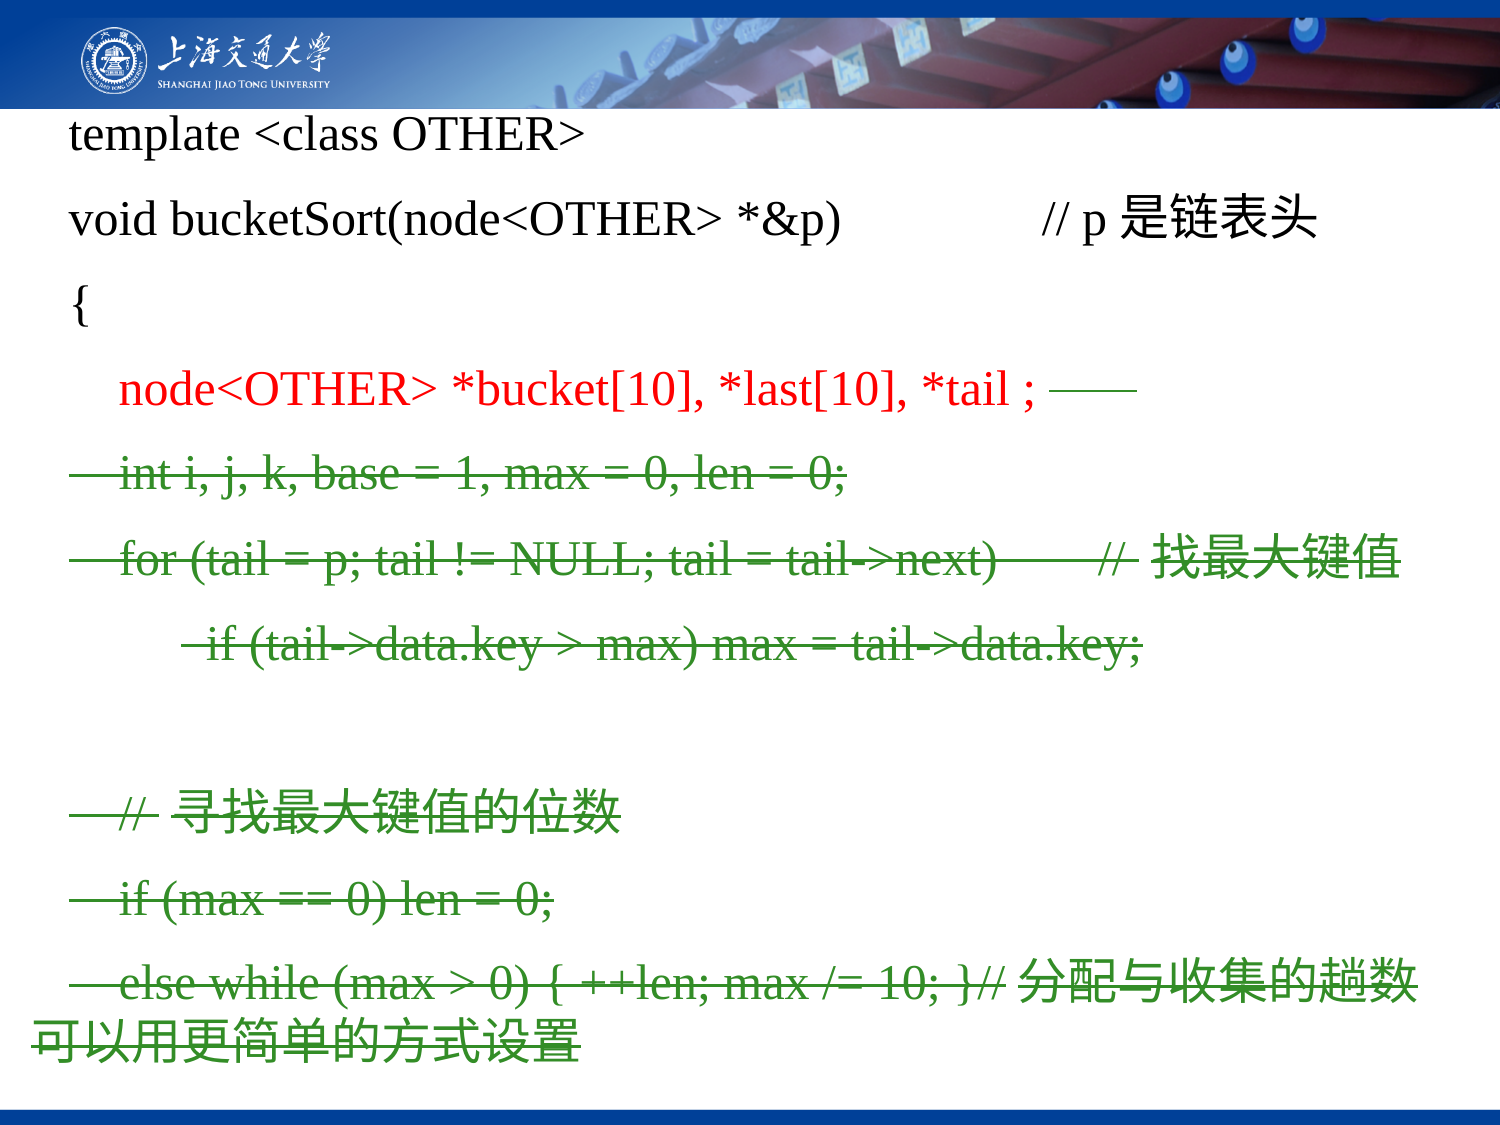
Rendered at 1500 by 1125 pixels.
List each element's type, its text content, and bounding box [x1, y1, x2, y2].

text_box template <class OTHER> void bucketSort(node<OTHER> *&p) // p是链表头 { node<OTHER> *bucket[10], *last[10], *tail ; int i, j, k, base = 1, max = 0, len = 0; for (tail = p; tail != NULL; tail = tail->next) // 找最大键值 if (tail->data.key > max) max = tail->data.key; // 寻找最大键值的位数 if (max == 0) len = 0; else while (max > 0) { ++len; max /= 10; }//分配与收集的趟数可以用更简单的方式设置 [16, 92, 1480, 1078]
picture [0, 18, 1500, 109]
